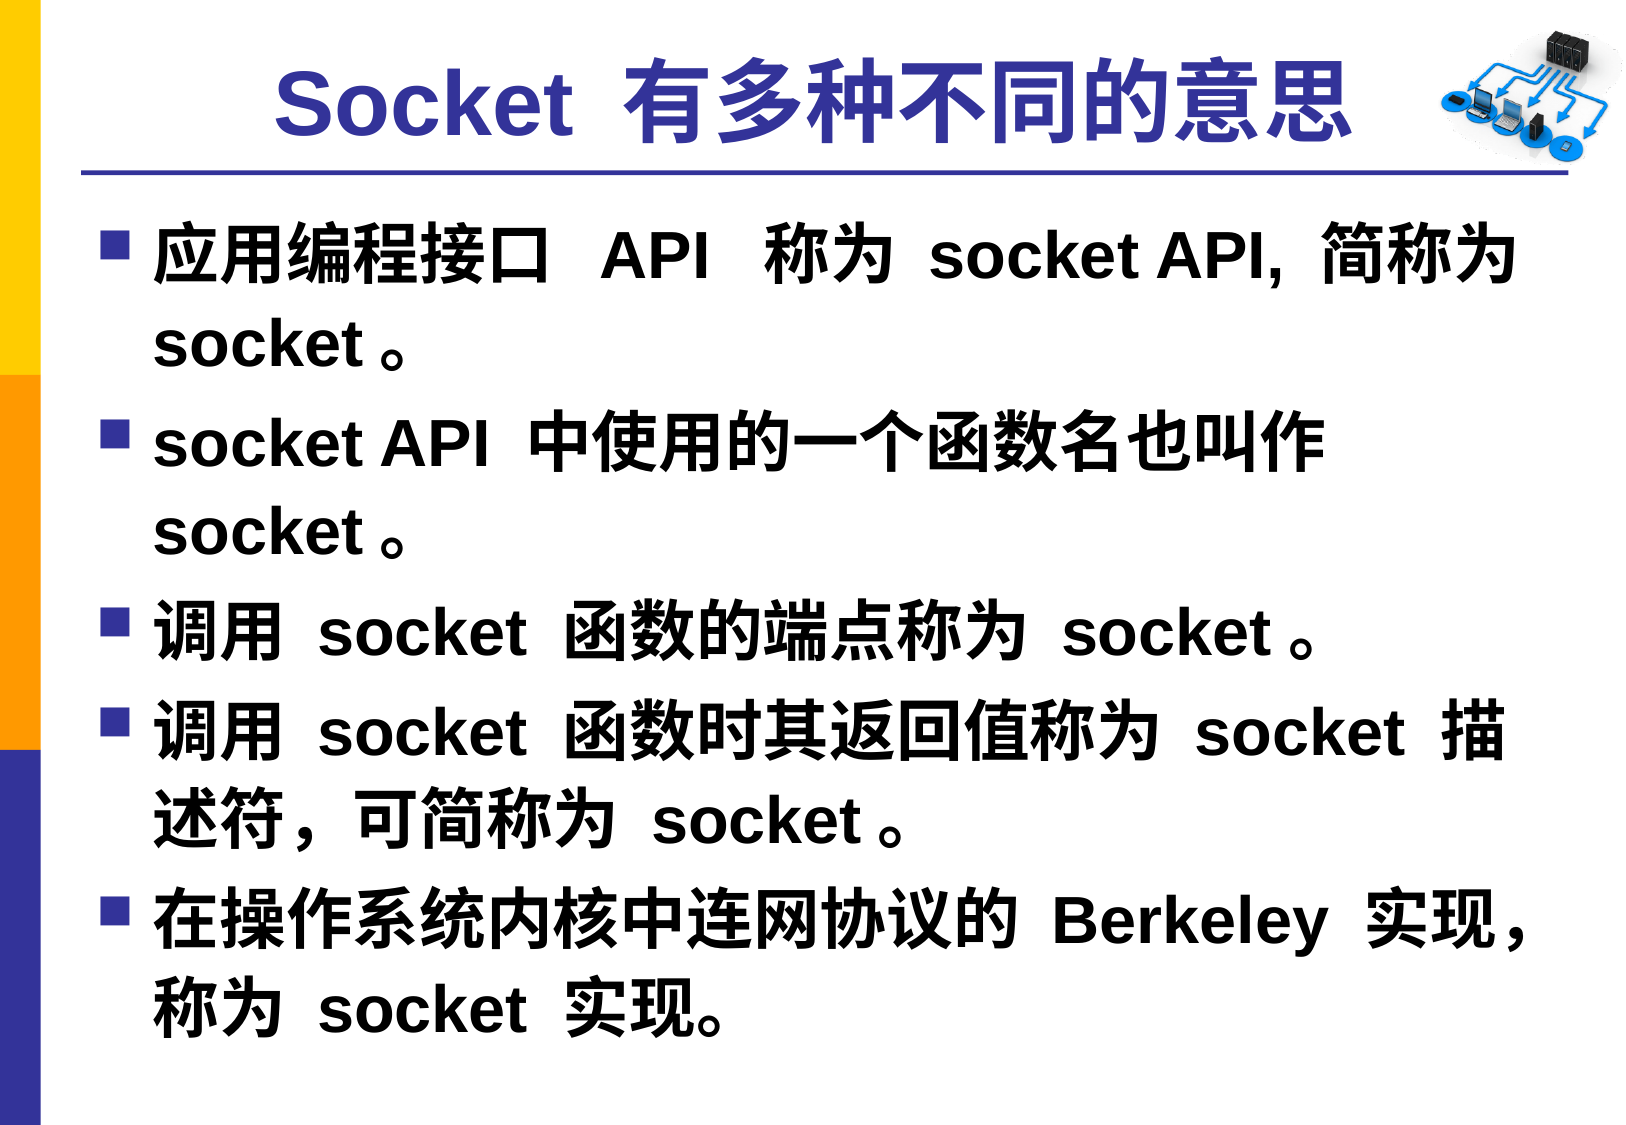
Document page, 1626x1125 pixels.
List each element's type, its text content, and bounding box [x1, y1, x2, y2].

picture [1438, 30, 1624, 165]
list 应用编程接口 API 称为 socket API, 简称为 socket。 socket API 中使用的一个函数名也叫作 socket。 调用 socket 函数的端点称为 socket。 调用 socket 函数时其返回值称为 socket 描述符，可简称为 socket。 在操作系统内核中连网协议的 Berkeley 实现，称为 socket 实现。 [81, 196, 1569, 1006]
title Socket 有多种不同的意思 [81, 30, 1569, 161]
